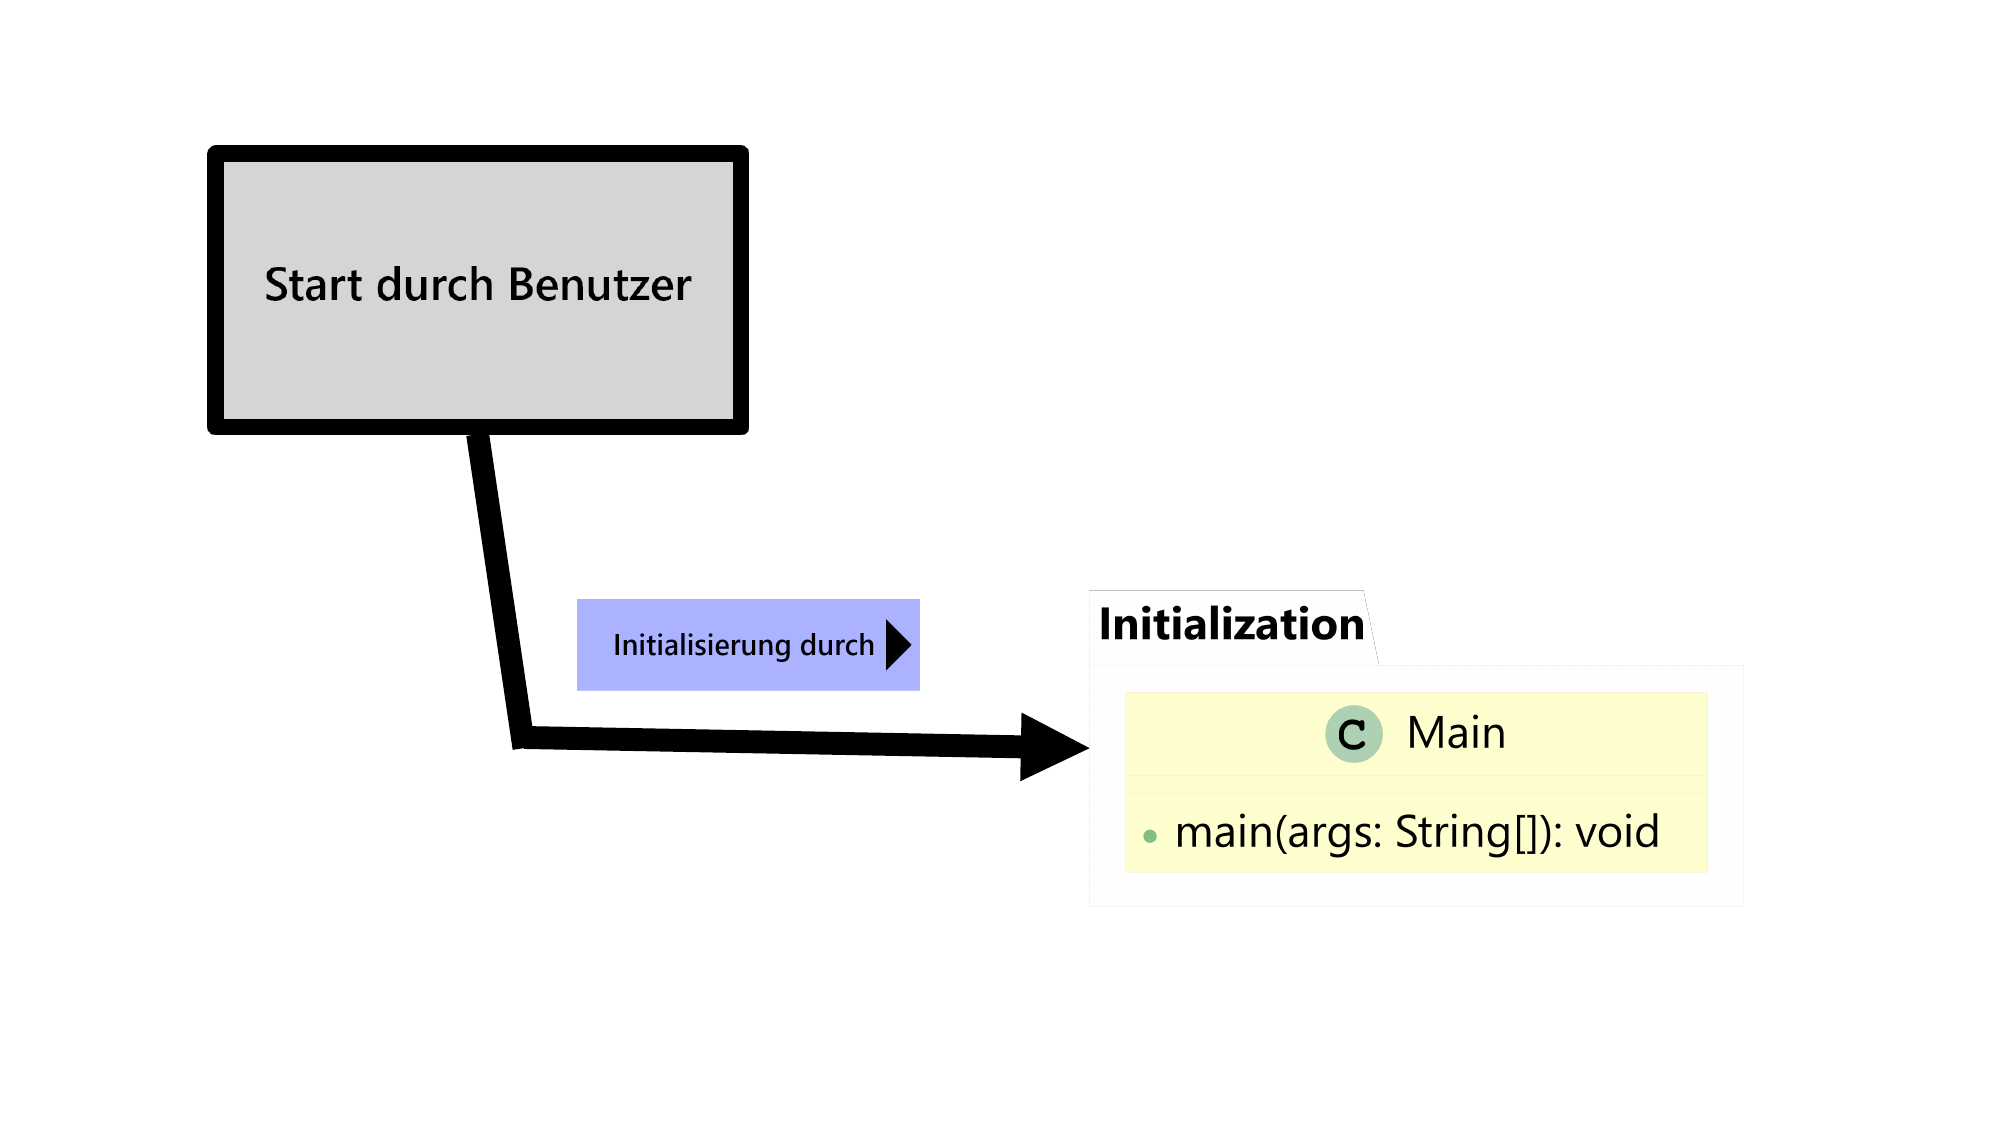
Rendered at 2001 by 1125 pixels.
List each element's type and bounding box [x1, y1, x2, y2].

text_box [524, 737, 1090, 749]
picture [577, 599, 920, 691]
picture [206, 145, 749, 435]
picture [1089, 590, 1744, 907]
text_box [477, 434, 524, 749]
